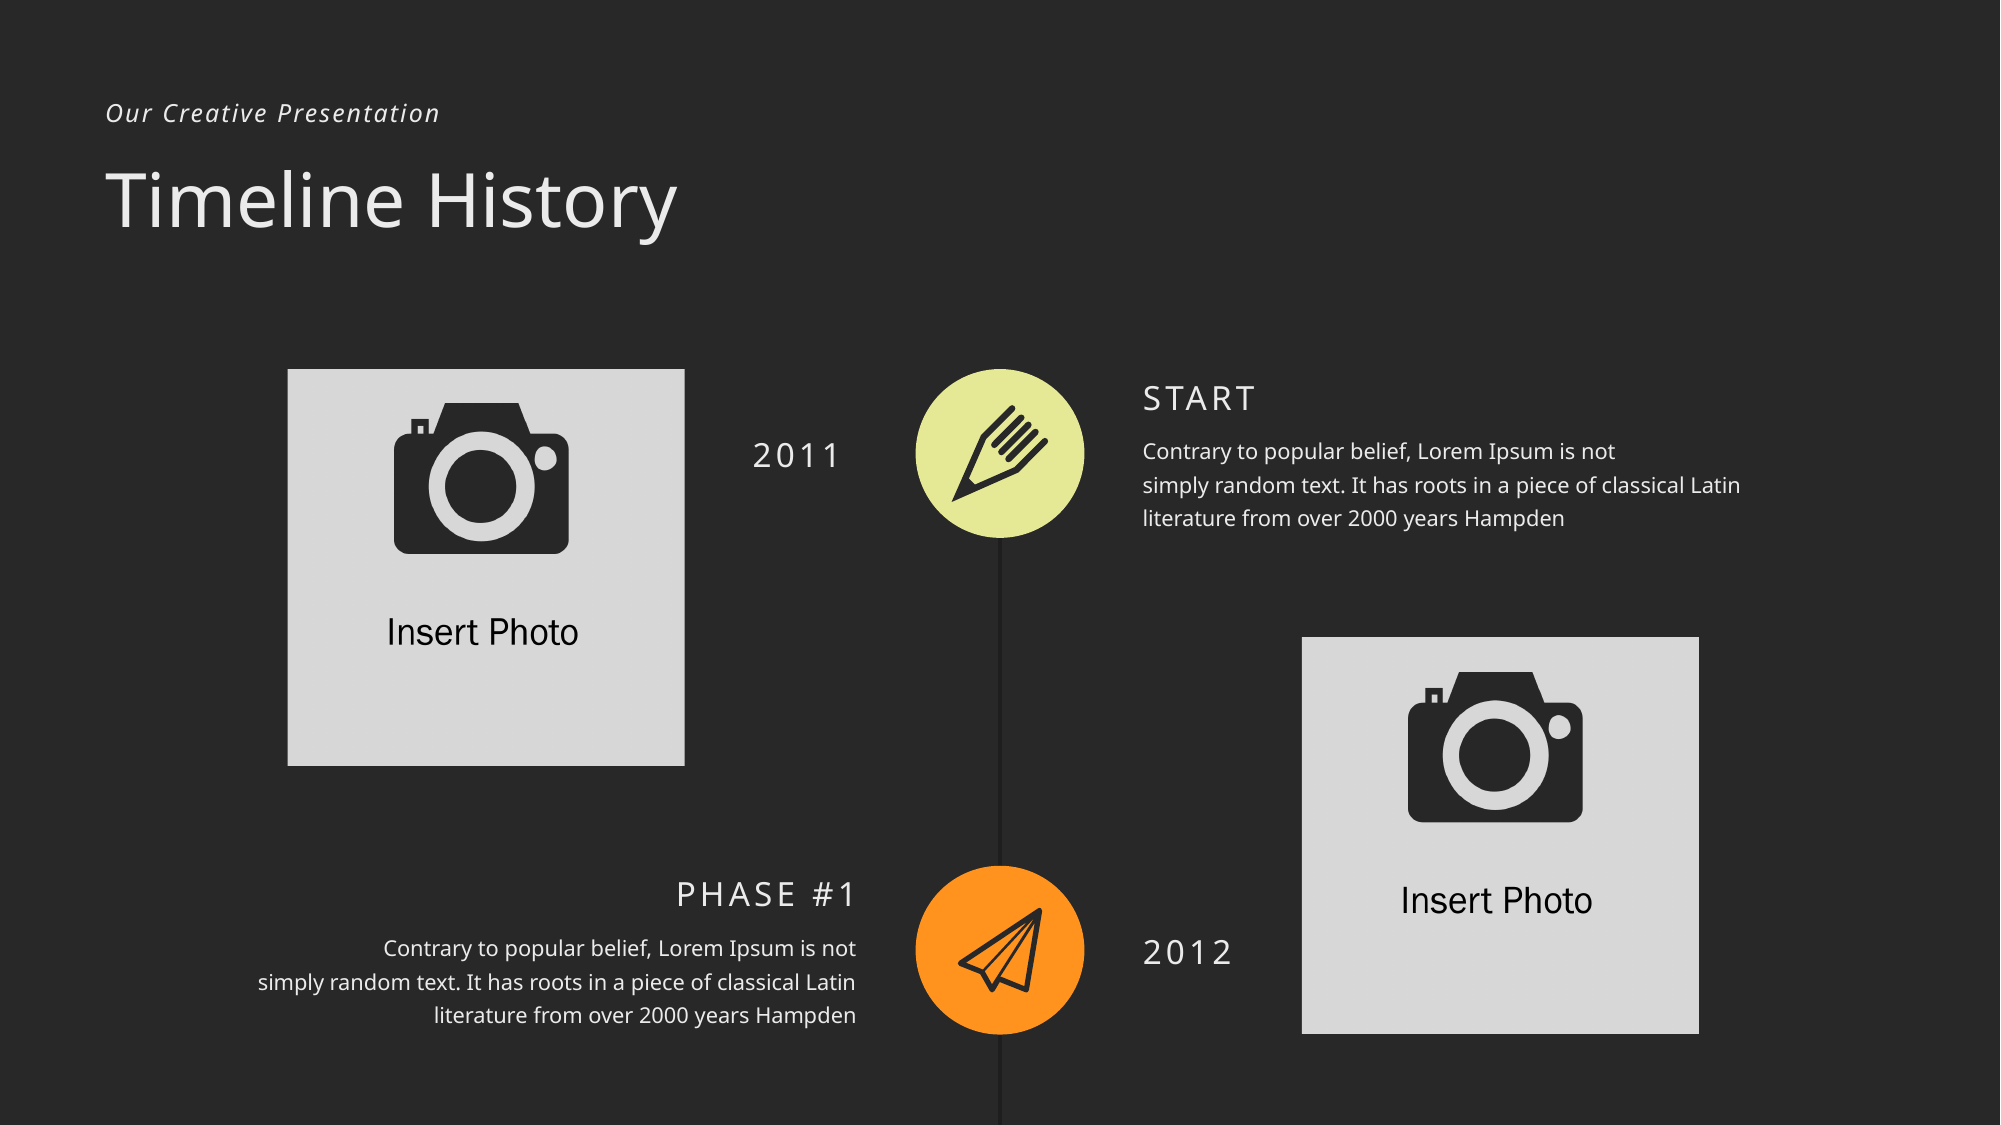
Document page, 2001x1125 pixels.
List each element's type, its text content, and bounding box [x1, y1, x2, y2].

text_box Contrary to popular belief, Lorem Ipsum is not simply random text. It has roots in a piece of classical Latin literature from over 2000 years Hampden [220, 920, 872, 1036]
text_box PHASE #1 [613, 866, 872, 921]
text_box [951, 404, 1049, 503]
text_box [914, 367, 1086, 540]
text_box START [1128, 369, 1297, 425]
text_box Contrary to popular belief, Lorem Ipsum is not simply random text. It has roots in a piece of classical Latin literature from over 2000 years Hampden [1128, 423, 1780, 539]
text_box 2011 [738, 426, 872, 482]
text_box 2012 [1128, 923, 1259, 979]
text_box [89, 89, 798, 279]
text_box [914, 864, 999, 1037]
text_box [1001, 864, 1086, 1037]
text_box [1300, 636, 1700, 1036]
text_box [957, 934, 999, 993]
text_box [286, 367, 686, 767]
text_box [1001, 907, 1043, 993]
